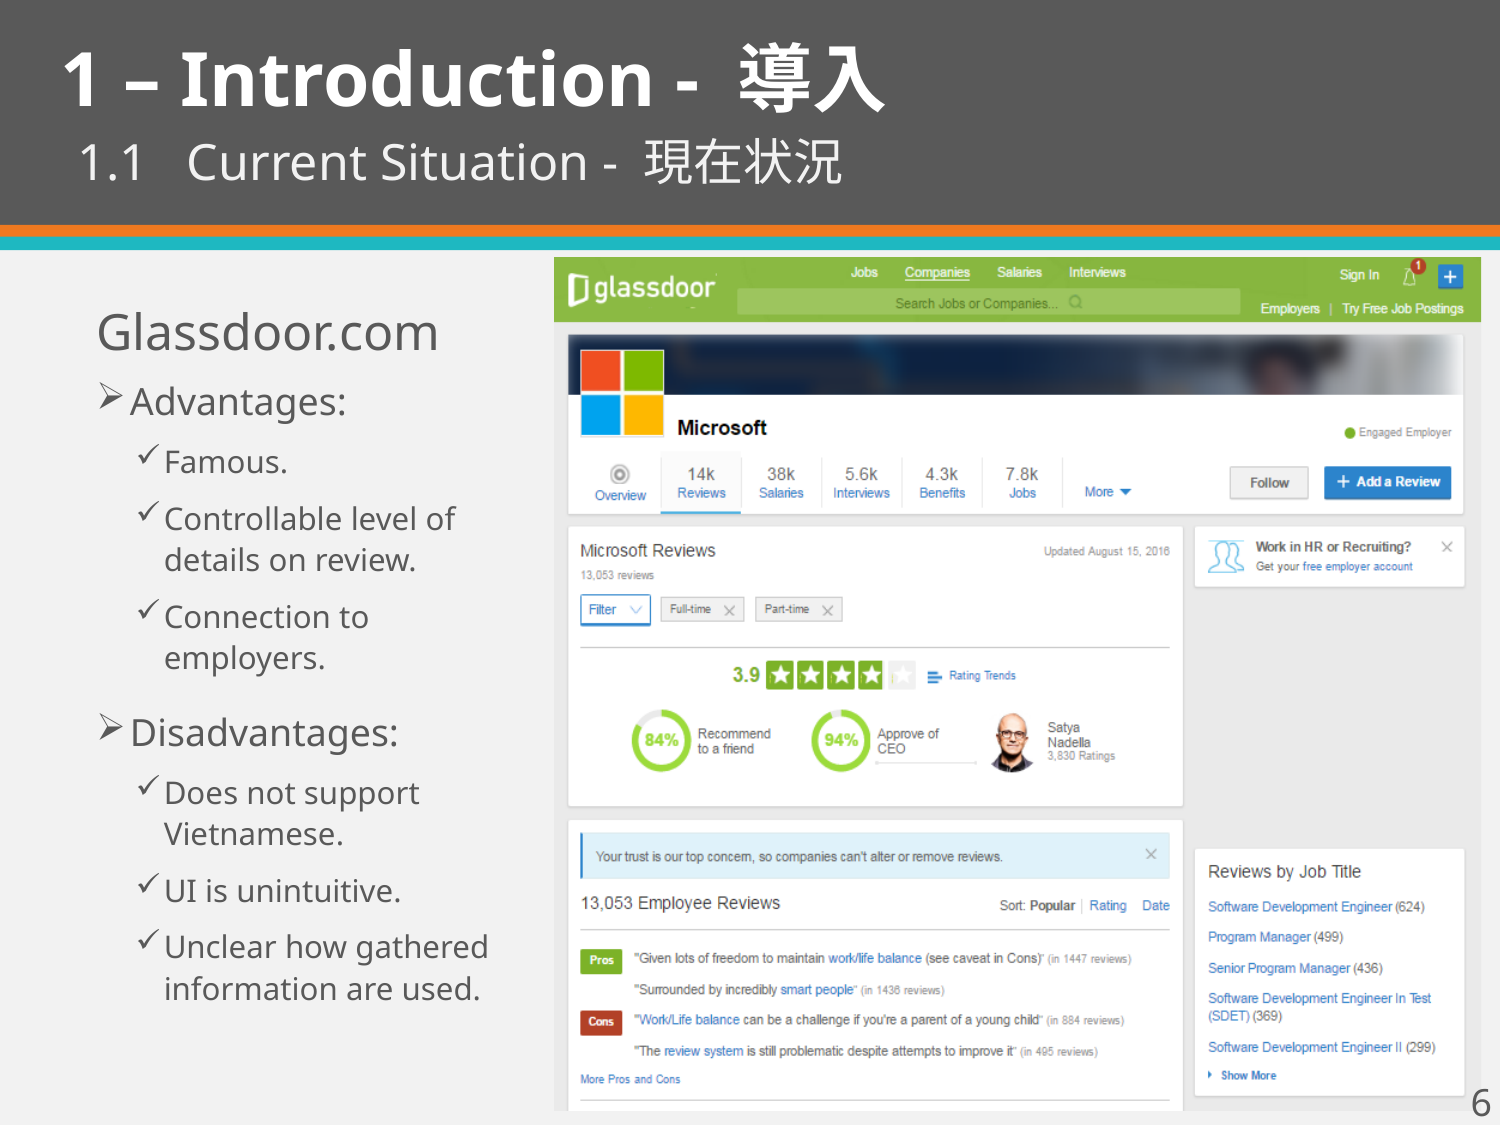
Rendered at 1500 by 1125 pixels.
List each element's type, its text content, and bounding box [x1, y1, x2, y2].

list Advantages: Famous. Controllable level of details on review. Connection to employers. Disadvantages: Does not support Vietnamese. UI is unintuitive. Unclear how gathered information are used. [81, 375, 538, 1111]
picture [554, 256, 1482, 1111]
list 1.1 Current Situation - 現在状況 [62, 129, 1500, 209]
list Glassdoor.com [81, 299, 538, 375]
text_box 1 – Introduction - 導入 [45, 23, 1442, 129]
slide_number 6 [1455, 1072, 1500, 1117]
